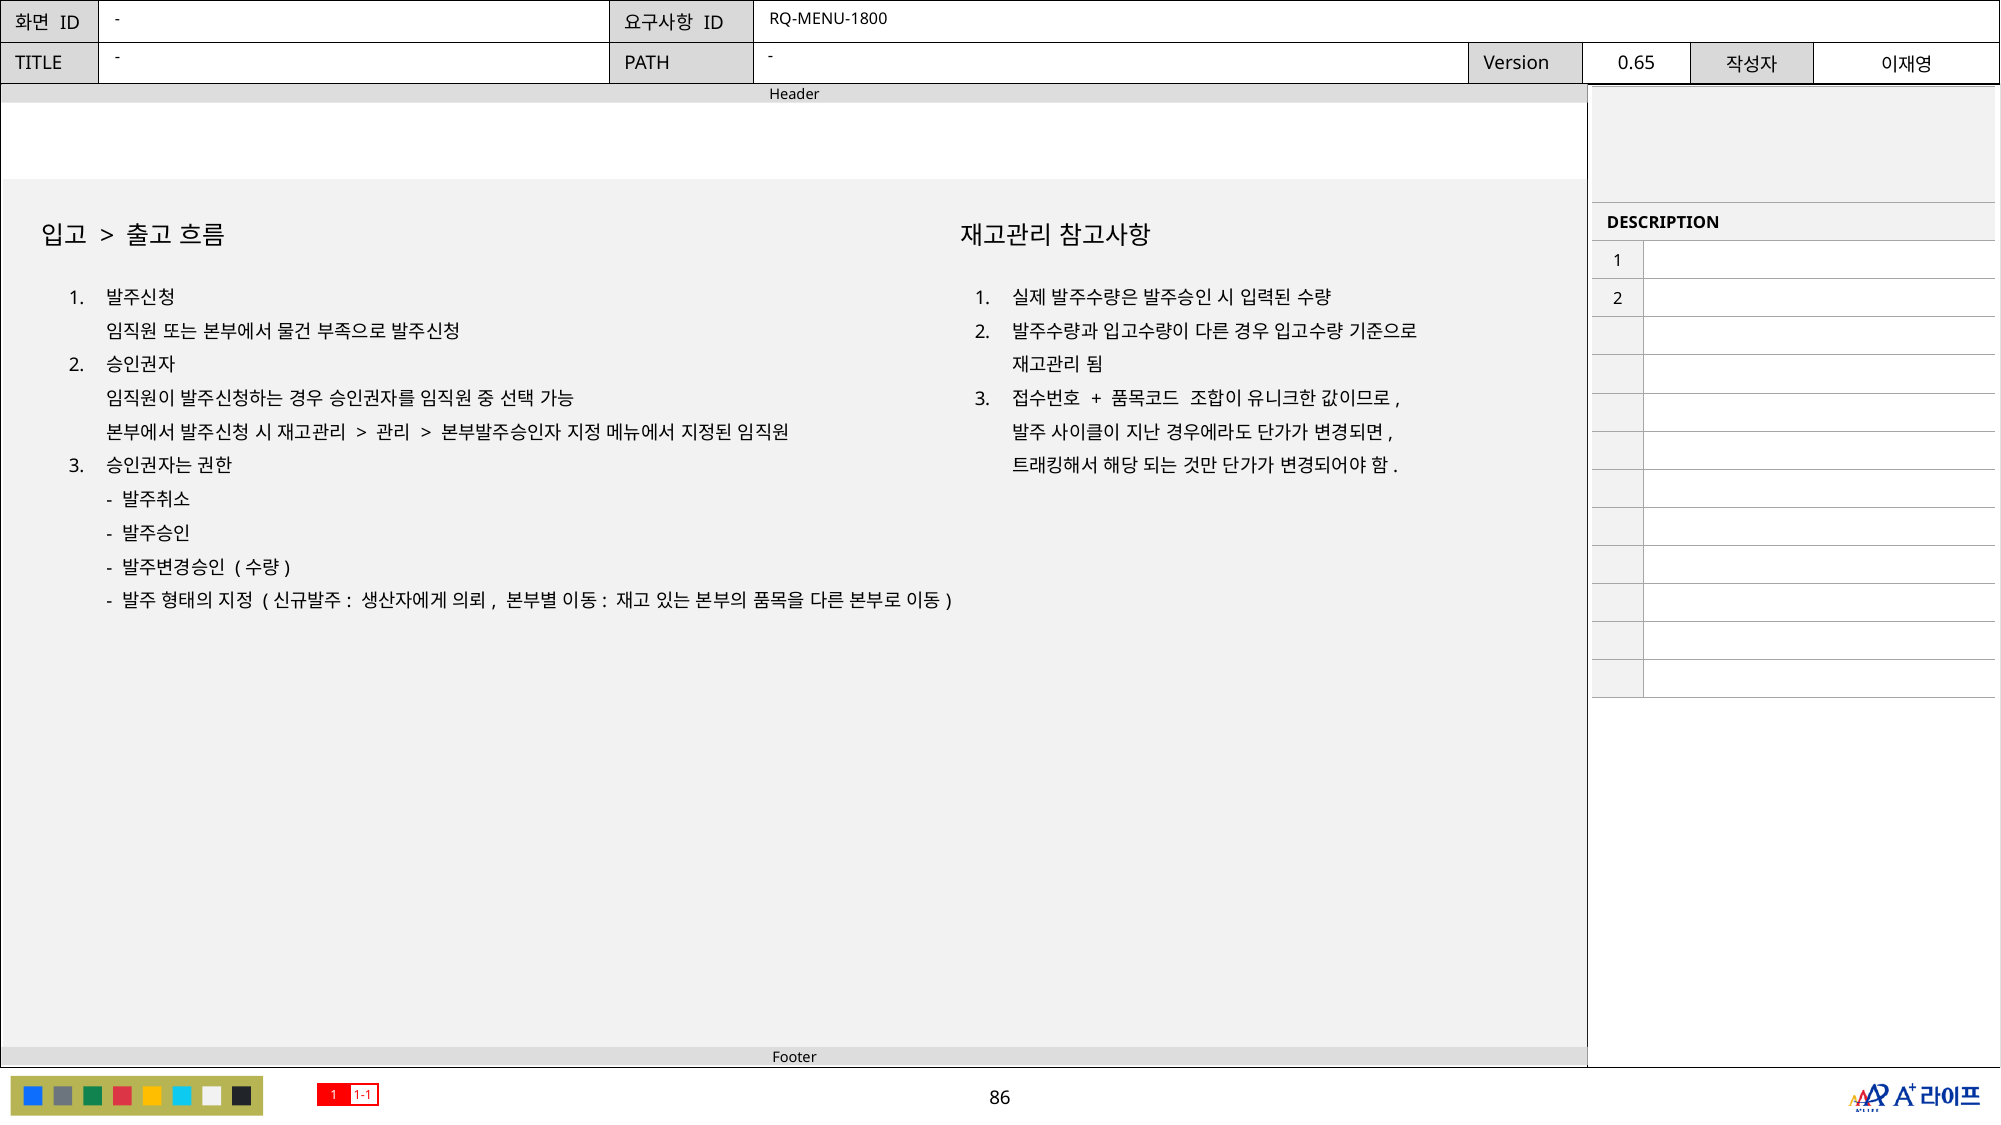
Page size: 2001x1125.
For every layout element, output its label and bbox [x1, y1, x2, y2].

list [99, 41, 607, 72]
text_box [317, 1083, 379, 1106]
picture [1848, 1083, 1980, 1112]
table_cell [1644, 584, 1995, 621]
table_cell [1592, 279, 1643, 316]
table_cell [1644, 470, 1995, 507]
table_cell [1644, 355, 1995, 393]
table_cell [1592, 470, 1643, 507]
table_cell [1592, 546, 1643, 583]
table_cell [1644, 241, 1995, 278]
table_cell [1644, 508, 1995, 545]
list [99, 1, 610, 37]
text_box [54, 266, 1455, 619]
table_cell [1644, 432, 1995, 469]
list [753, 39, 1465, 75]
table_cell [1644, 279, 1995, 316]
table_cell [1592, 508, 1643, 545]
table_cell [1592, 394, 1643, 431]
table_cell [1644, 546, 1995, 583]
table_cell [1644, 394, 1995, 431]
table_cell [1644, 317, 1995, 354]
table_cell [1592, 203, 1995, 240]
table_cell [1592, 584, 1643, 621]
text_box [26, 212, 241, 258]
table_cell [1592, 355, 1643, 393]
table_cell [1644, 660, 1995, 697]
table_cell [1592, 432, 1643, 469]
text_box [945, 212, 1166, 258]
table_cell [1592, 622, 1643, 659]
table_header [1592, 87, 1995, 202]
table_cell [1592, 317, 1643, 354]
table_cell [1644, 622, 1995, 659]
table_cell [1592, 660, 1643, 697]
list [754, 1, 1999, 37]
table_cell [1592, 241, 1643, 278]
